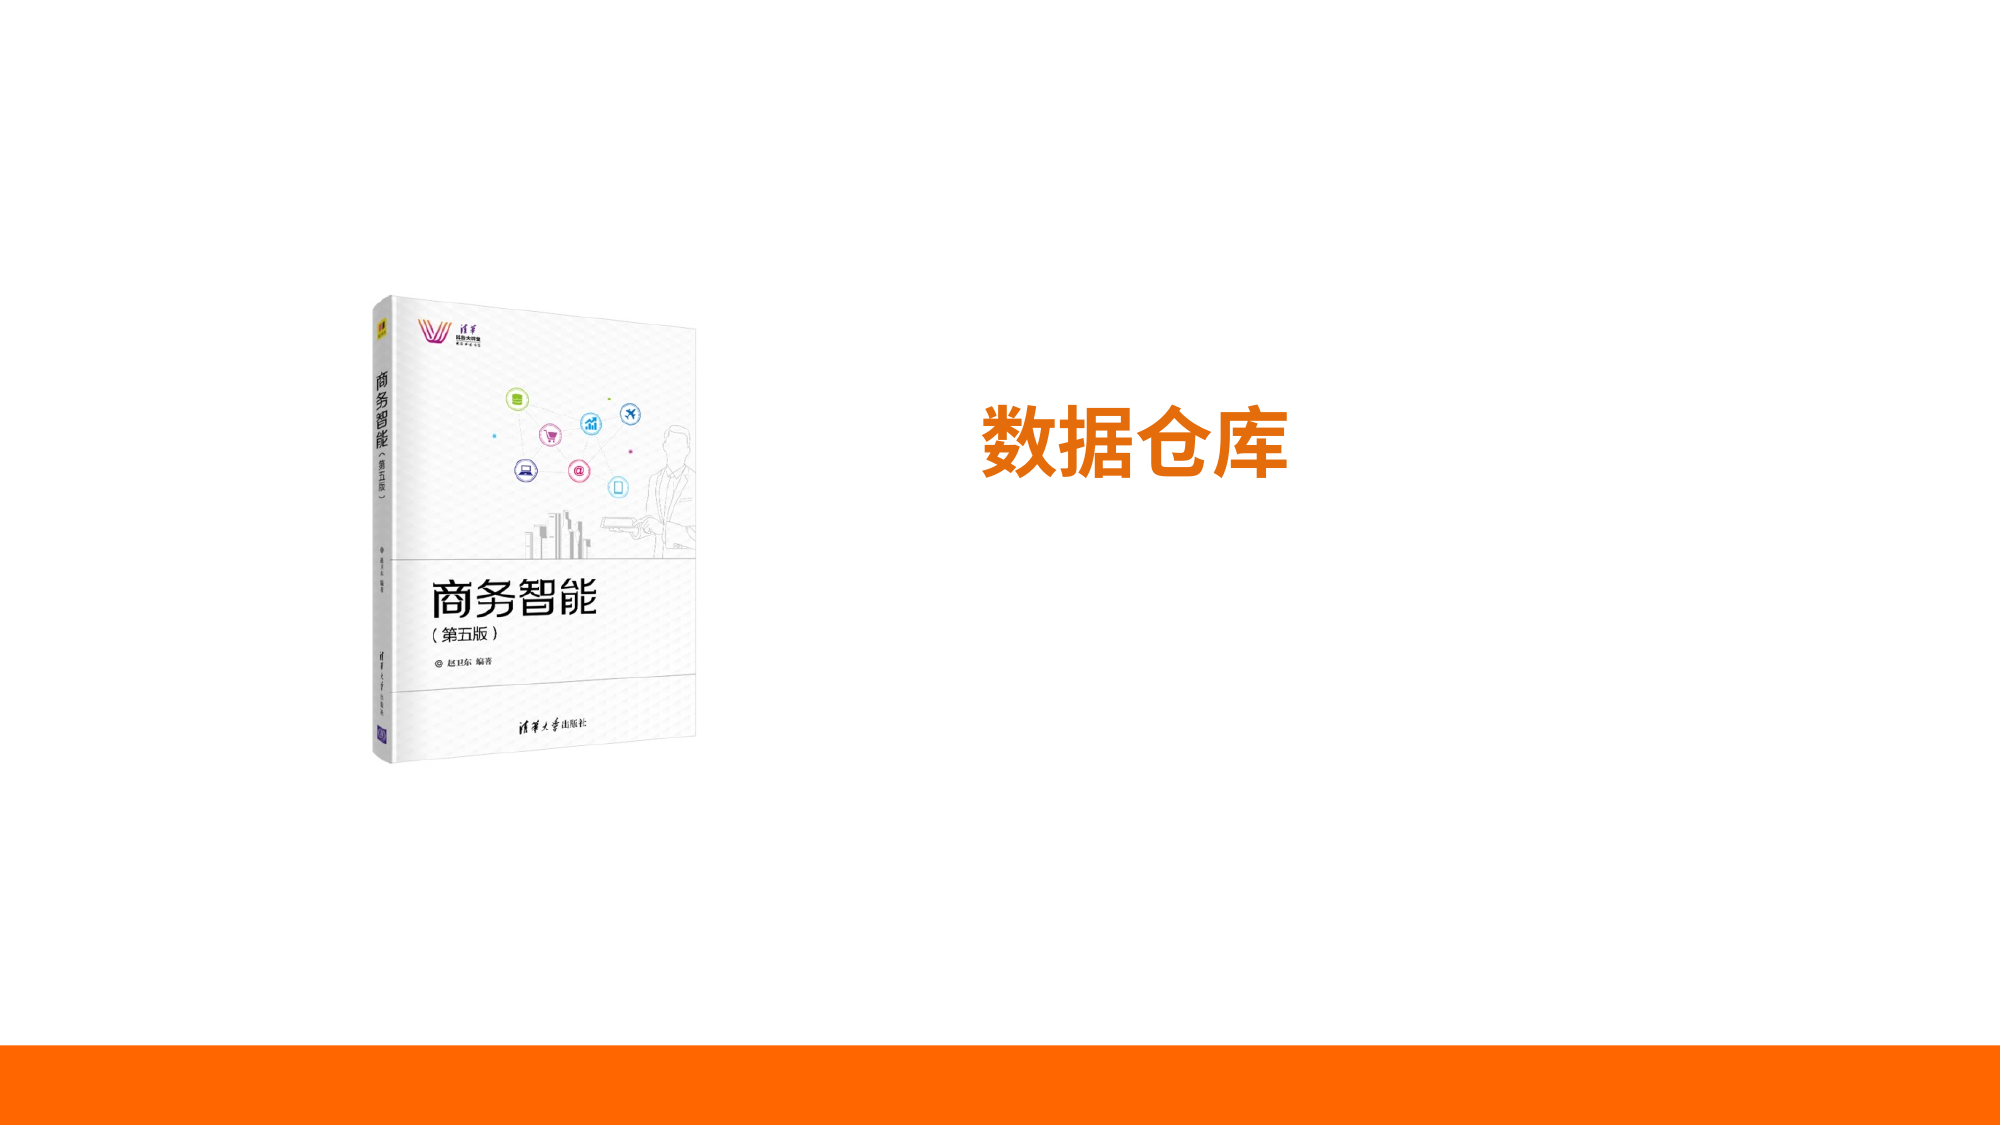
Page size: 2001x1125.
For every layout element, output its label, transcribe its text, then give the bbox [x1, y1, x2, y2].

text_box 数据仓库 [801, 385, 1738, 494]
picture [269, 265, 801, 797]
text_box [0, 1044, 2000, 1125]
slide_number [1412, 1042, 1863, 1103]
